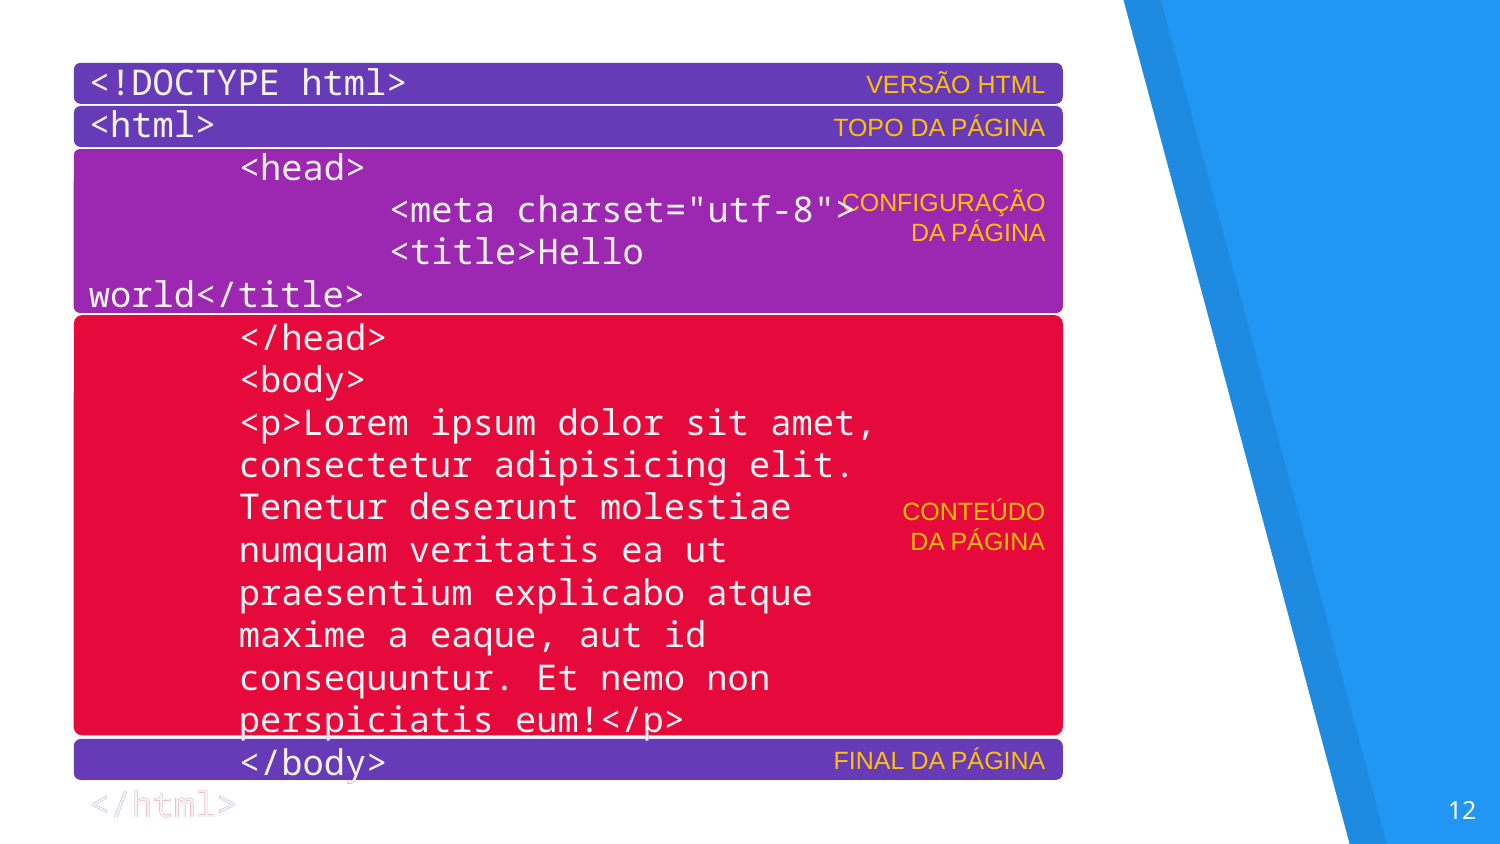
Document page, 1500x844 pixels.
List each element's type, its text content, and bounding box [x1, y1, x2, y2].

text_box CONTEÚDO DA PÁGINA [898, 315, 1063, 736]
text_box FINAL DA PÁGINA [898, 738, 1063, 780]
text_box VERSÃO HTML [898, 62, 1063, 104]
text_box CONFIGURAÇÃO DA PÁGINA [898, 149, 1063, 313]
slide_number ‹#› [1401, 779, 1492, 844]
text_box TOPO DA PÁGINA [898, 105, 1063, 147]
text_box <!DOCTYPE html> <html> <head> <meta charset="utf-8"> <title>Hello world</title> </head> <body> <p>Lorem ipsum dolor sit amet, consectetur adipisicing elit. Tenetur deserunt molestiae numquam veritatis ea ut praesentium explicabo atque maxime a eaque, aut id consequuntur. Et nemo non perspiciatis eum!</p> </body> </html> [73, 44, 898, 788]
